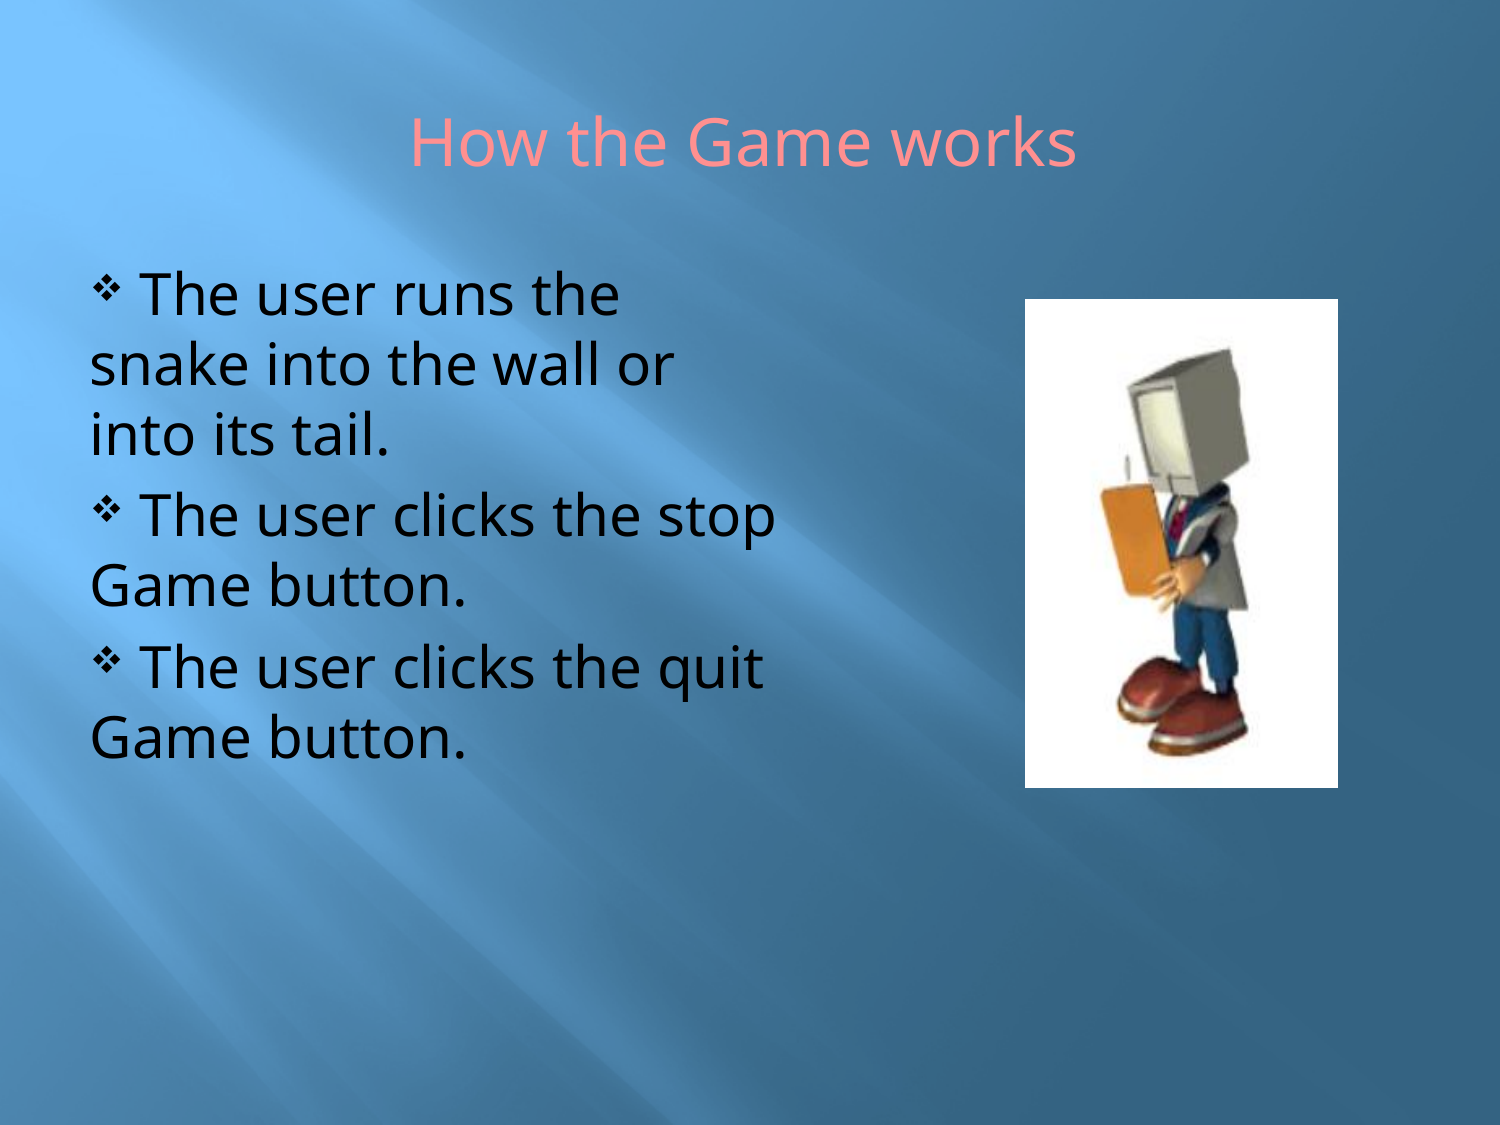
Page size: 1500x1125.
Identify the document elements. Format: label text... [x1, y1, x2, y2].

list The user runs the snake into the wall or into its tail. The user clicks the stop Game button. The user clicks the quit Game button. [75, 249, 800, 1005]
title How the Game works [75, 44, 1413, 188]
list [1024, 299, 1338, 788]
